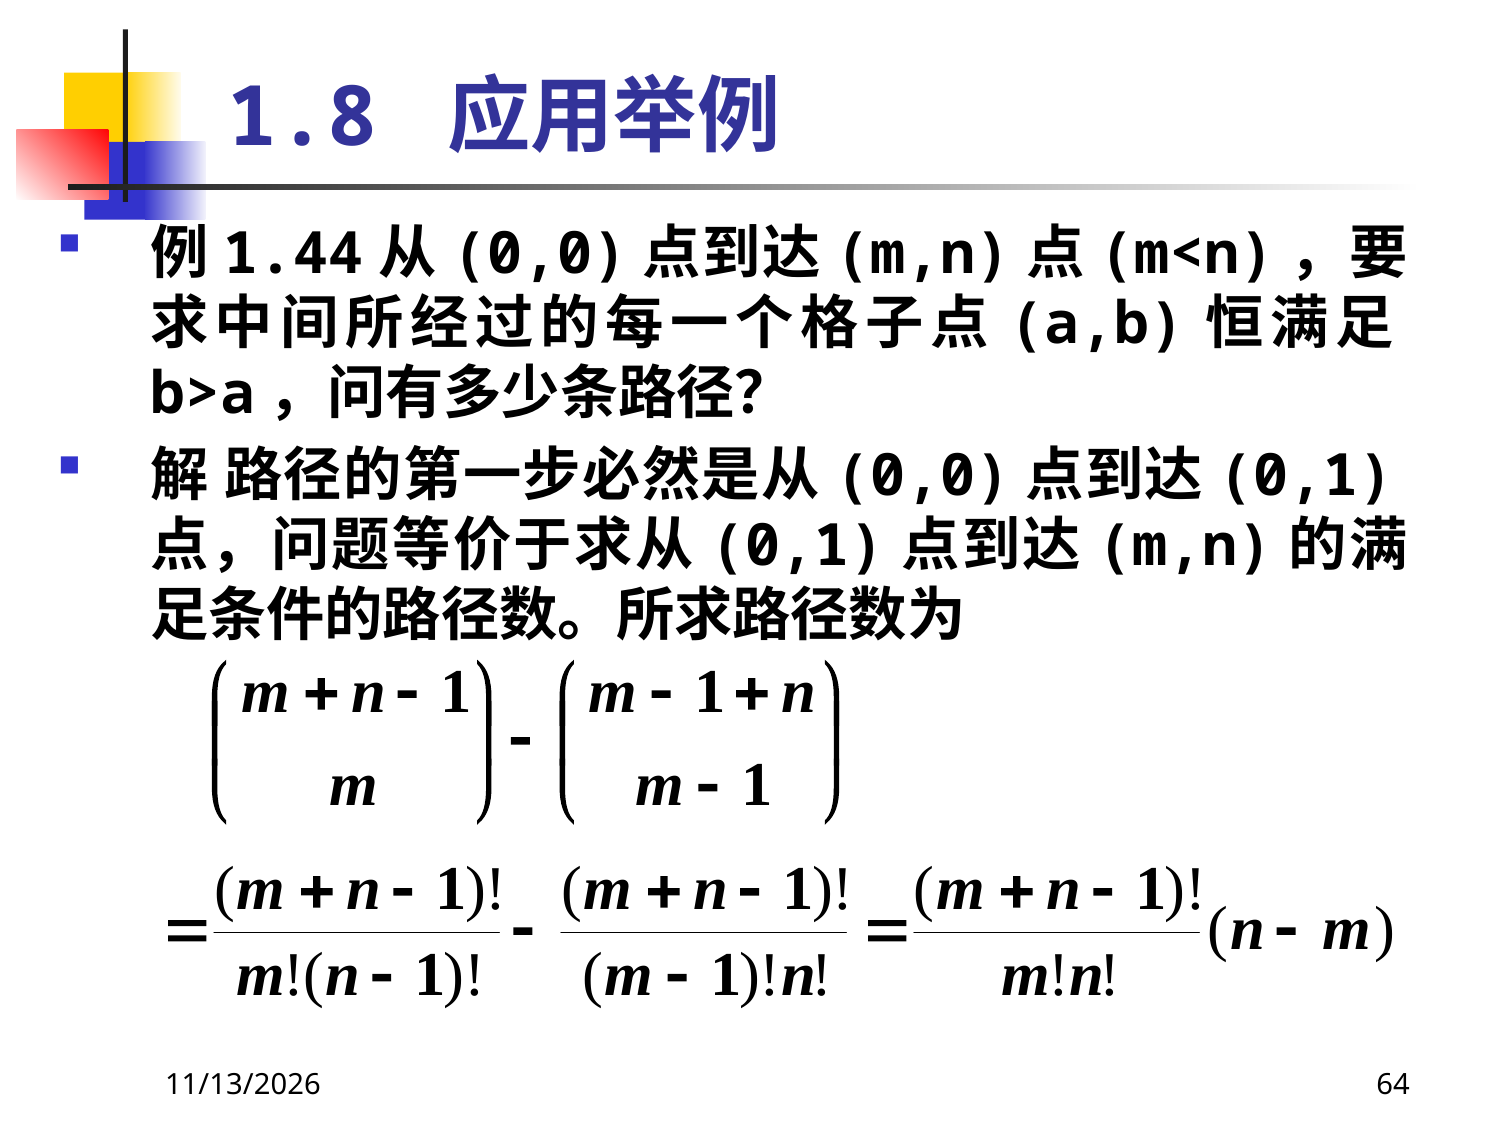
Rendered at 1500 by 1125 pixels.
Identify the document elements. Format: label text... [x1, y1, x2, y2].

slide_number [150, 1037, 463, 1113]
title 1.8 应用举例 [212, 24, 1261, 170]
list 例1.44从(0,0)点到达(m,n)点(m<n)，要求中间所经过的每一个格子点(a,b)恒满足b>a，问有多少条路径？ 解 路径的第一步必然是从(0,0)点到达(0,1)点，问题等价于求从(0,1)点到达(m,n)的满足条件的路径数。所求路径数为 [41, 528, 1423, 539]
slide_number 64 [1112, 1037, 1425, 1113]
list 例1.44从(0,0)点到达(m,n)点(m<n)，要求中间所经过的每一个格子点(a,b)恒满足b>a，问有多少条路径？ 解 路径的第一步必然是从(0,0)点到达(0,1)点，问题等价于求从(0,1)点到达(m,n)的满足条件的路径数。所求路径数为 [41, 490, 1423, 502]
list 例1.44从(0,0)点到达(m,n)点(m<n)，要求中间所经过的每一个格子点(a,b)恒满足b>a，问有多少条路径？ 解 路径的第一步必然是从(0,0)点到达(0,1)点，问题等价于求从(0,1)点到达(m,n)的满足条件的路径数。所求路径数为 [41, 540, 1423, 975]
list 例1.44从(0,0)点到达(m,n)点(m<n)，要求中间所经过的每一个格子点(a,b)恒满足b>a，问有多少条路径？ 解 路径的第一步必然是从(0,0)点到达(0,1)点，问题等价于求从(0,1)点到达(m,n)的满足条件的路径数。所求路径数为 [41, 503, 1423, 527]
list 例1.44从(0,0)点到达(m,n)点(m<n)，要求中间所经过的每一个格子点(a,b)恒满足b>a，问有多少条路径？ 解 路径的第一步必然是从(0,0)点到达(0,1)点，问题等价于求从(0,1)点到达(m,n)的满足条件的路径数。所求路径数为 [41, 208, 1423, 489]
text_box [206, 656, 849, 828]
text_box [159, 857, 1399, 1014]
